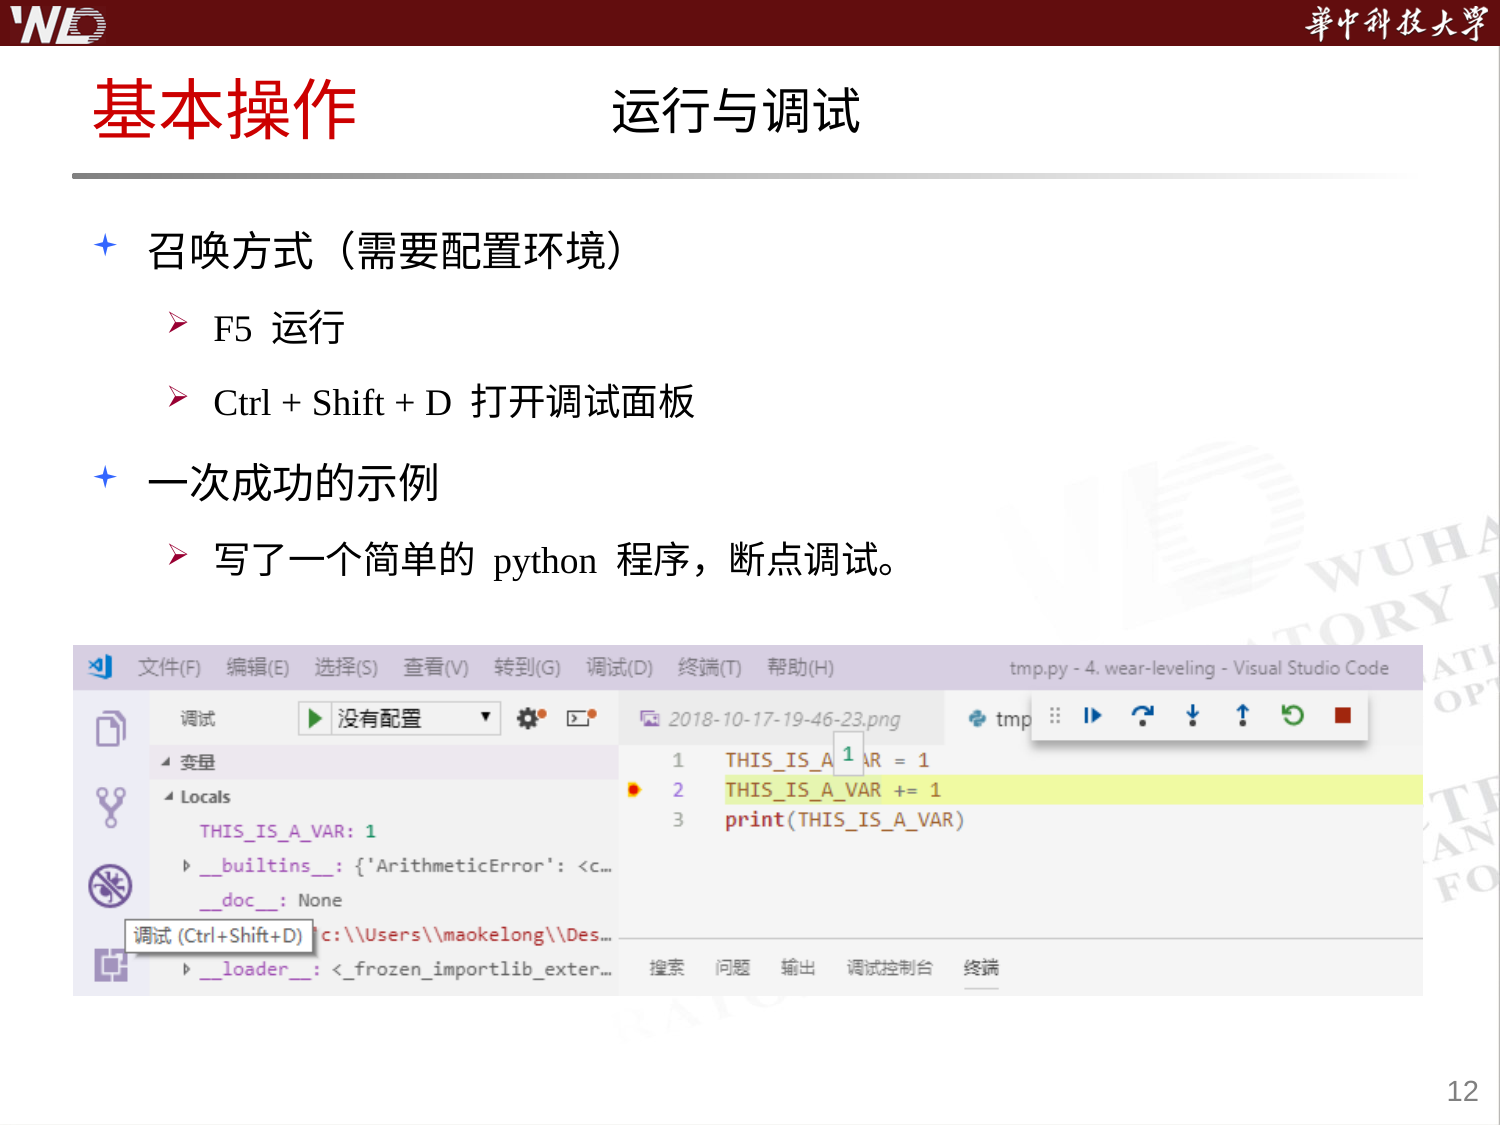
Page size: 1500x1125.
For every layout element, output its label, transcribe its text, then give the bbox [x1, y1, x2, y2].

title 基本操作 [76, 54, 597, 161]
list 召唤方式（需要配置环境） F5 运行 Ctrl + Shift + D 打开调试面板 一次成功的示例 写了一个简单的 python 程序，断点调试。 [76, 191, 1427, 1013]
picture [0, 0, 1500, 1125]
slide_number 12 [1426, 1065, 1495, 1117]
list 运行与调试 [596, 72, 1427, 144]
